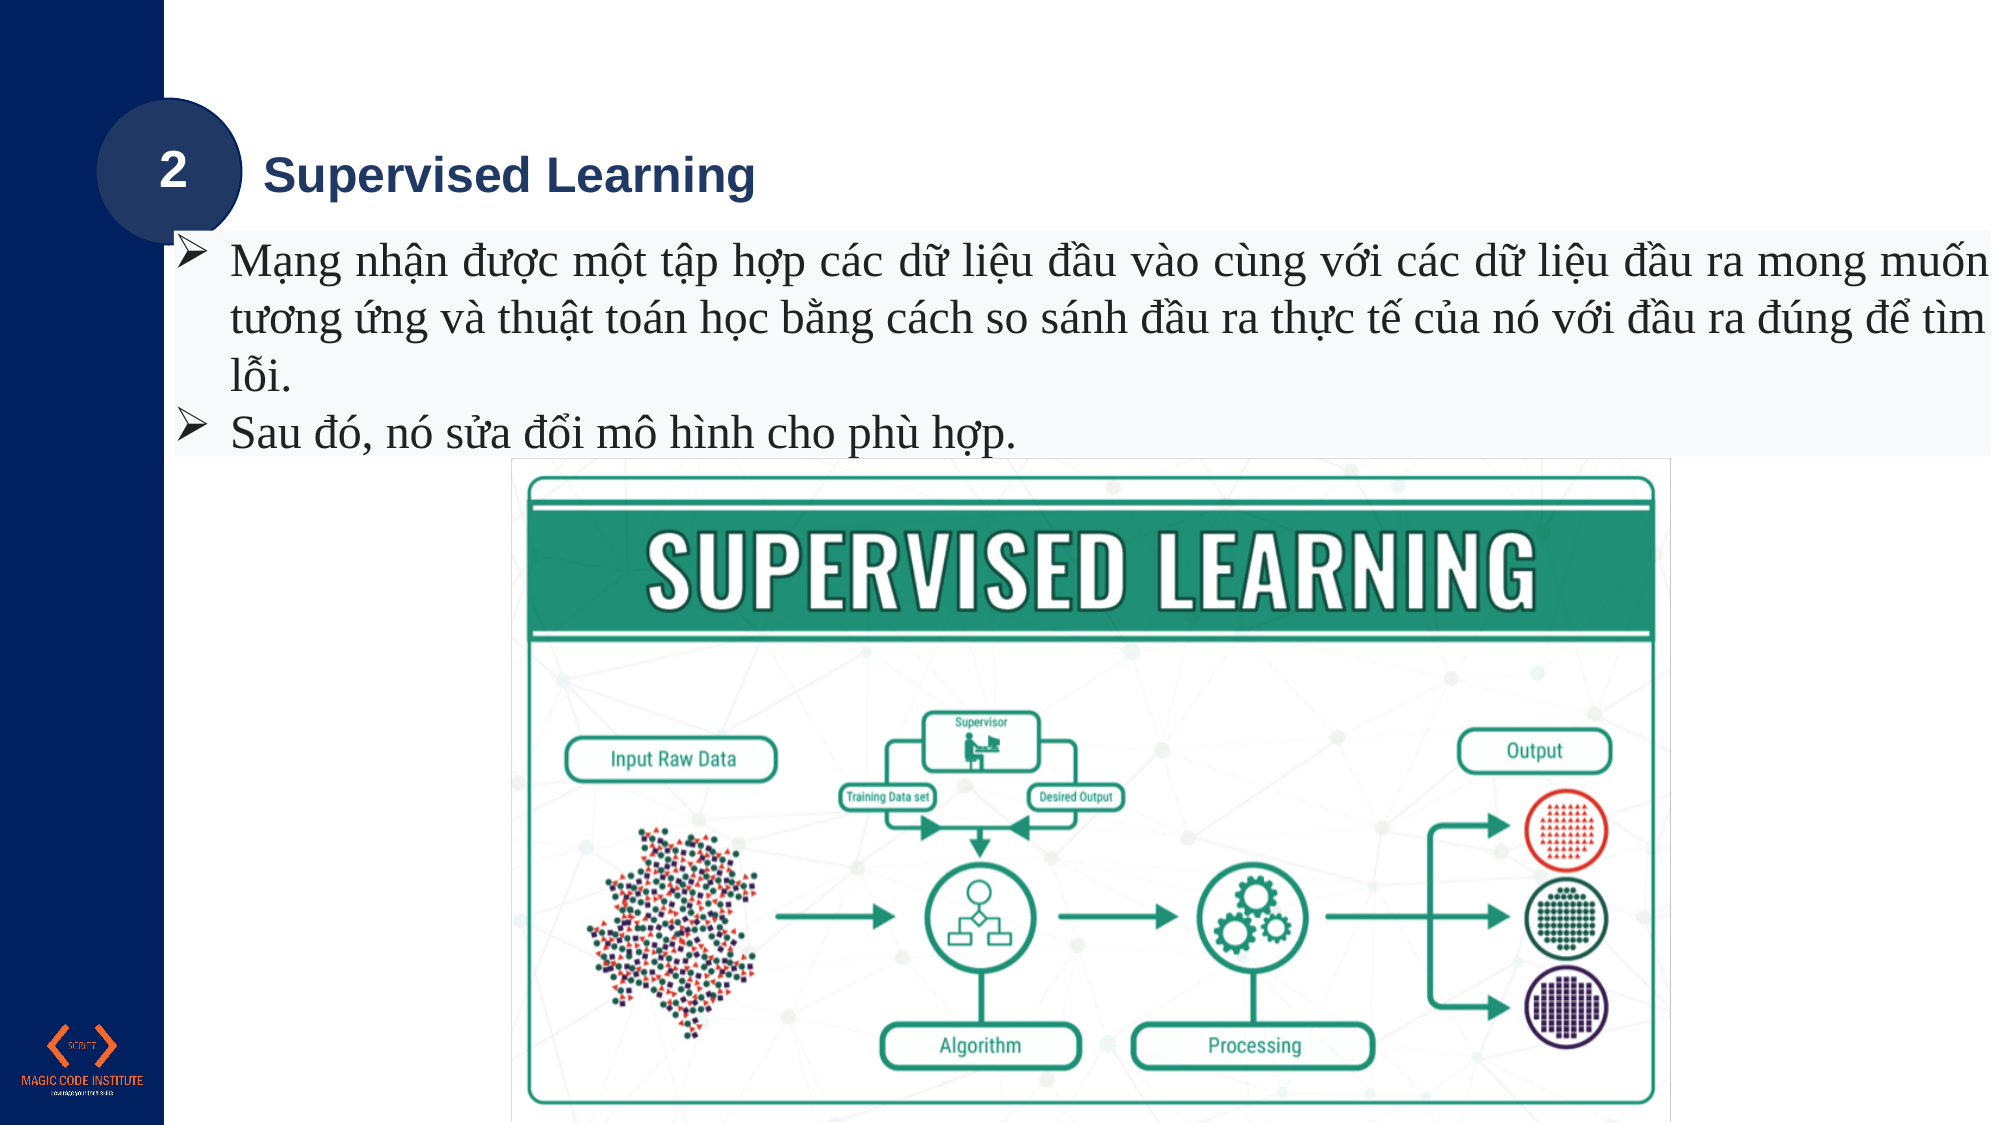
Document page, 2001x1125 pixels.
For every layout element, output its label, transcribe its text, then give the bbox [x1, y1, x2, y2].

text_box Supervised Learning [248, 123, 1798, 228]
picture [509, 457, 1672, 1123]
text_box Mạng nhận được một tập hợp các dữ liệu đầu vào cùng với các dữ liệu đầu ra mong muốn tương ứng và thuật toán học bằng cách so sánh đầu ra thực tế của nó với đầu ra đúng để tìm lỗi. Sau đó, nó sửa đổi mô hình cho phù hợp. [173, 230, 1990, 457]
list 2 [137, 123, 210, 211]
picture [10, 1019, 153, 1102]
